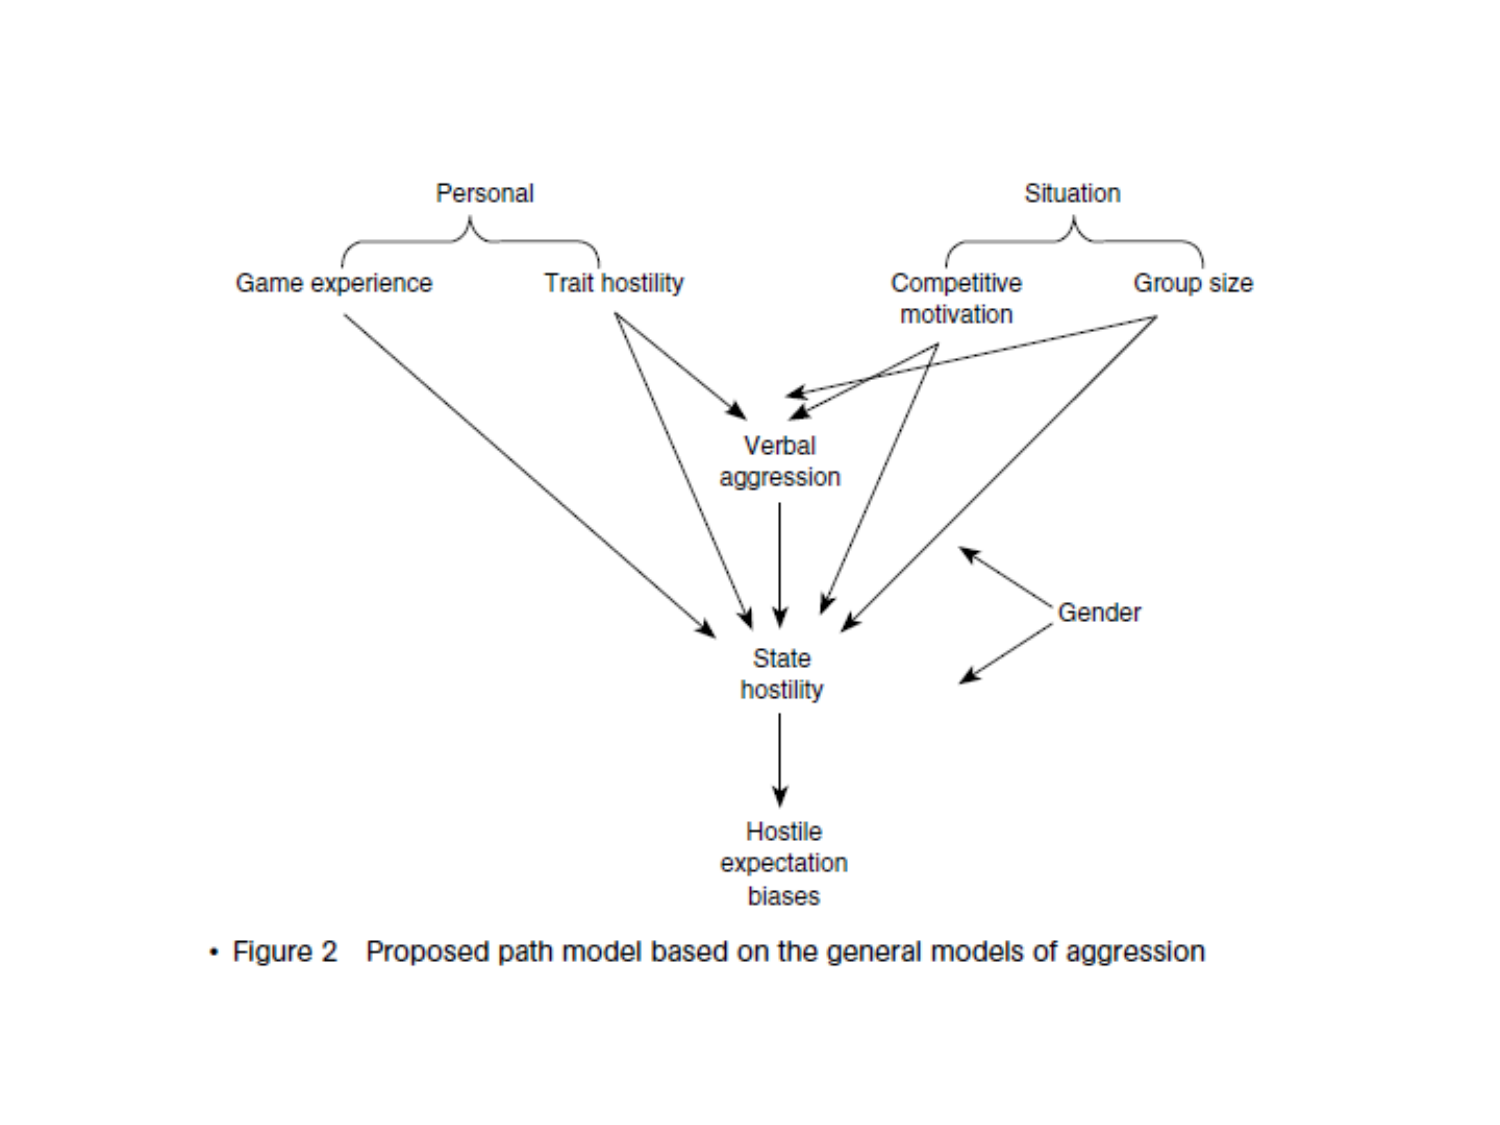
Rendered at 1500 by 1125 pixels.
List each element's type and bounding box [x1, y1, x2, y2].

picture [174, 138, 1326, 987]
